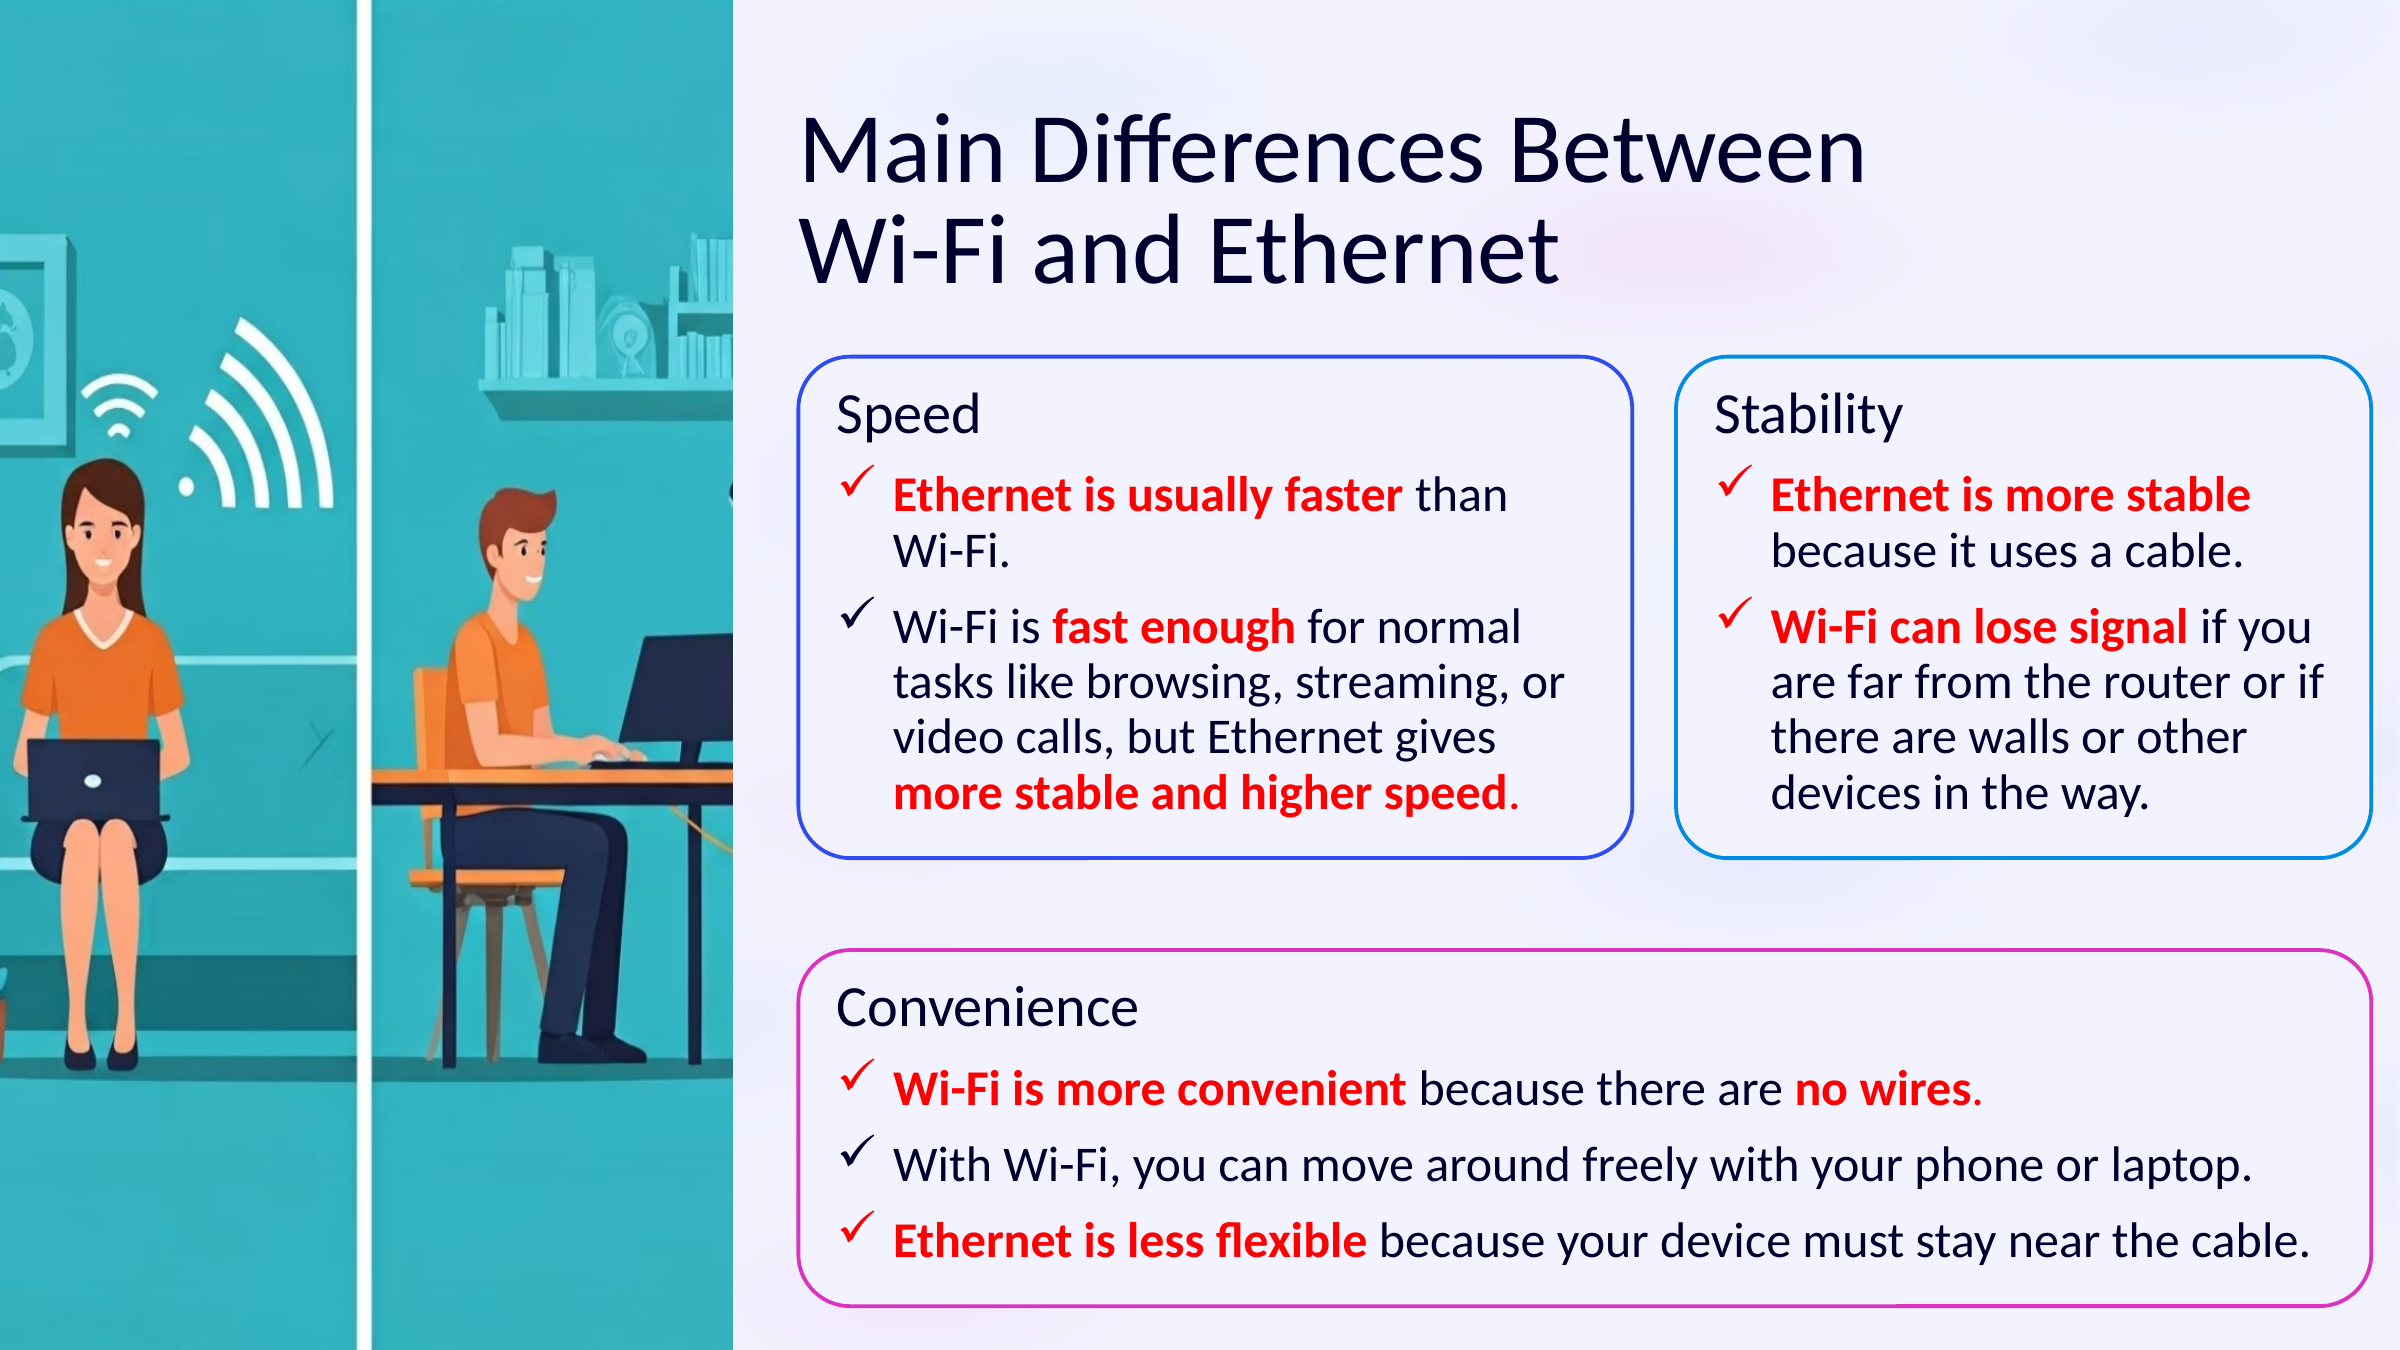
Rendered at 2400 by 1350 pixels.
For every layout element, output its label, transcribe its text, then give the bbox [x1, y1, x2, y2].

text_box Speed [836, 394, 1244, 446]
text_box Ethernet is usually faster than Wi-Fi. [836, 466, 1613, 578]
text_box [798, 356, 1633, 859]
text_box Stability [1714, 394, 2151, 446]
text_box [798, 950, 2372, 1307]
text_box Ethernet is less flexible because your device must stay near the cable. [836, 1212, 2018, 1268]
picture [0, 0, 733, 1350]
text_box Main Differences Between Wi-Fi and Ethernet [798, 101, 2056, 305]
text_box [1676, 356, 2372, 859]
text_box Convenience [836, 988, 1244, 1040]
text_box Ethernet is more stable because it uses a cable. [1714, 466, 2288, 578]
text_box Wi-Fi can lose signal if you are far from the router or if there are walls or other devices in the way. [1714, 598, 2332, 765]
text_box Wi-Fi is more convenient because there are no wires. [836, 1060, 2018, 1116]
text_box Wi-Fi is fast enough for normal tasks like browsing, streaming, or video calls, but Ethernet gives more stable and higher speed. [836, 598, 1613, 820]
text_box With Wi-Fi, you can move around freely with your phone or laptop. [836, 1136, 2018, 1192]
